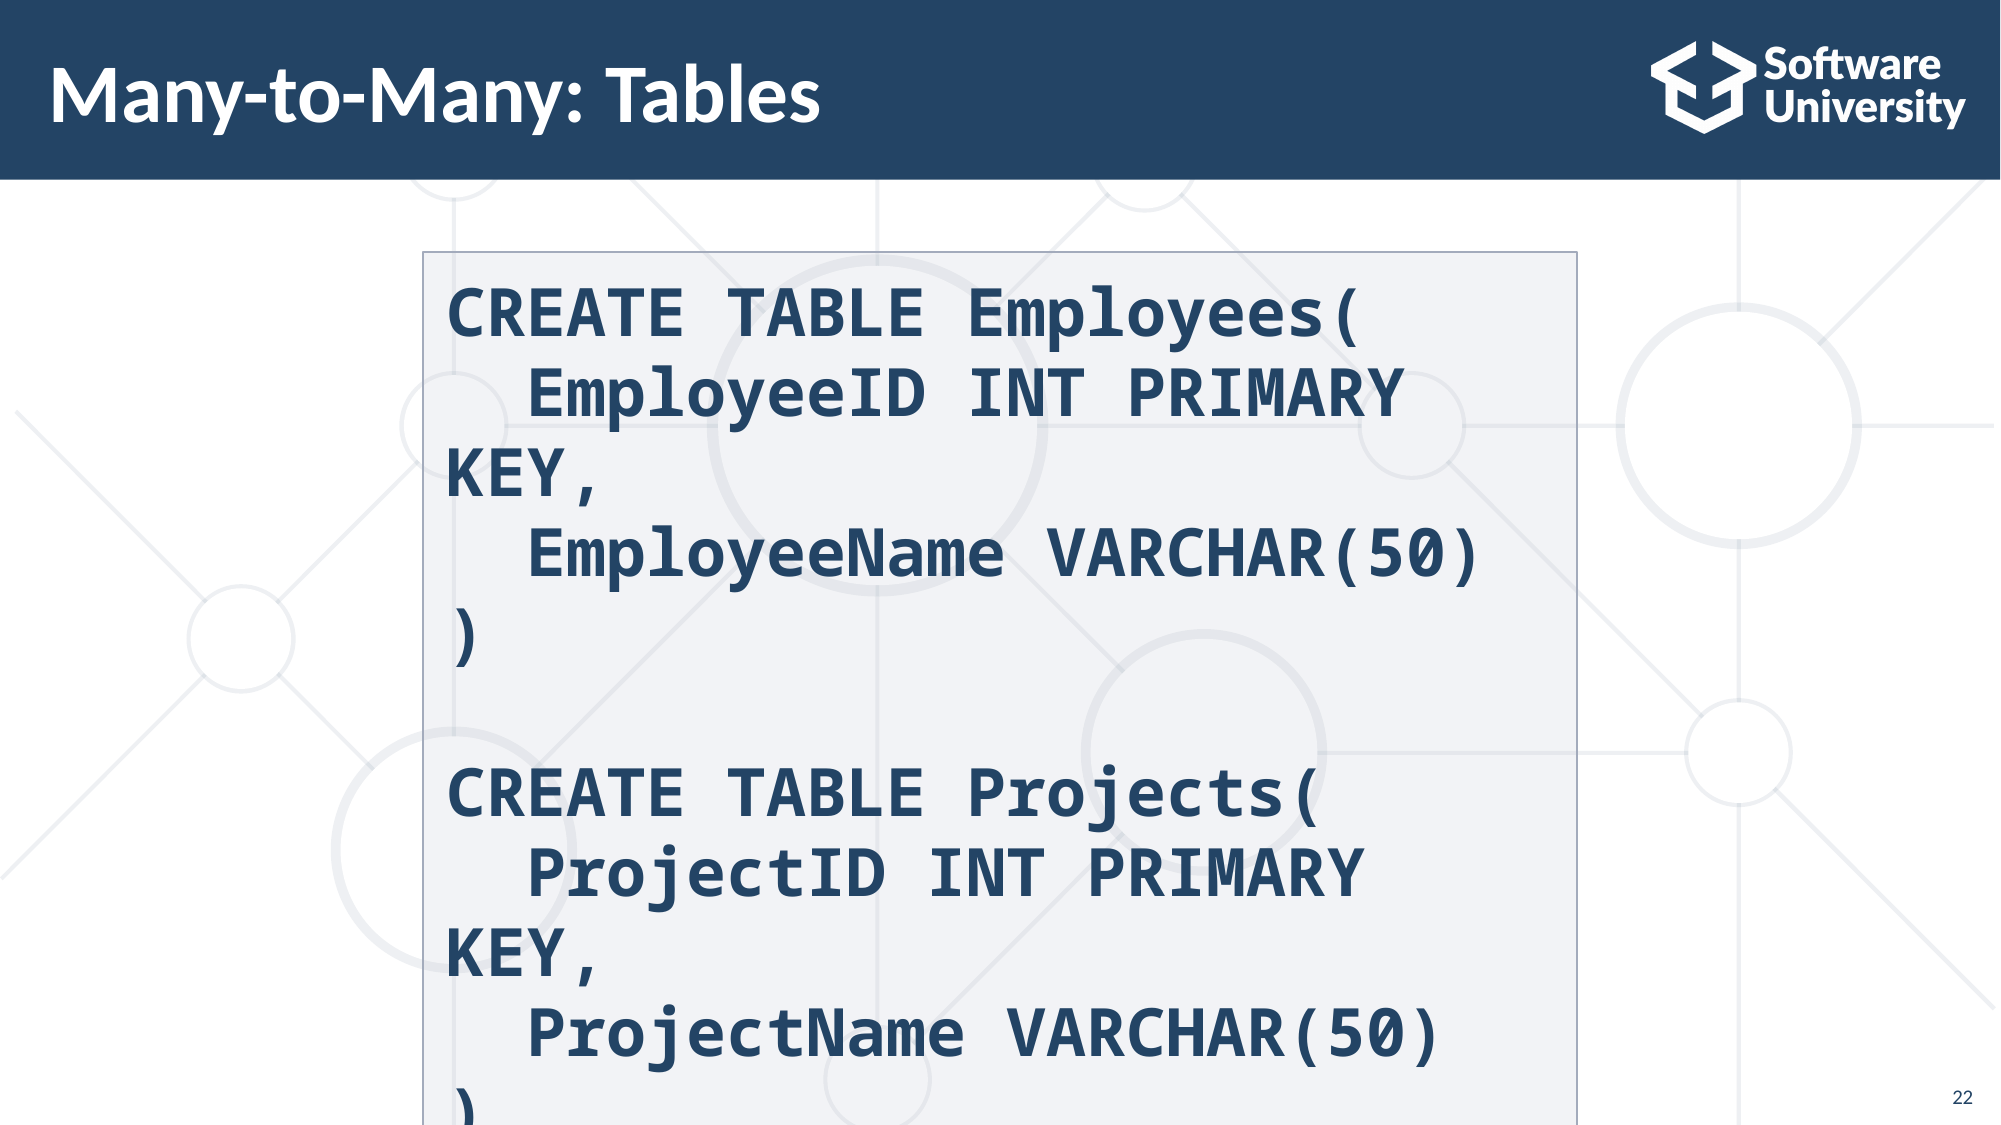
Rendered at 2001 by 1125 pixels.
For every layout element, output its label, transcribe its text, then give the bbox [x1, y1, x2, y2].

slide_number 22 [1927, 1067, 1989, 1117]
picture [1651, 41, 1966, 134]
title Many-to-Many: Tables [31, 16, 1625, 162]
text_box CREATE TABLE Employees( EmployeeID INT PRIMARY KEY, EmployeeName VARCHAR(50) ) CREATE TABLE Projects( ProjectID INT PRIMARY KEY, ProjectName VARCHAR(50) ) [423, 252, 1577, 1125]
